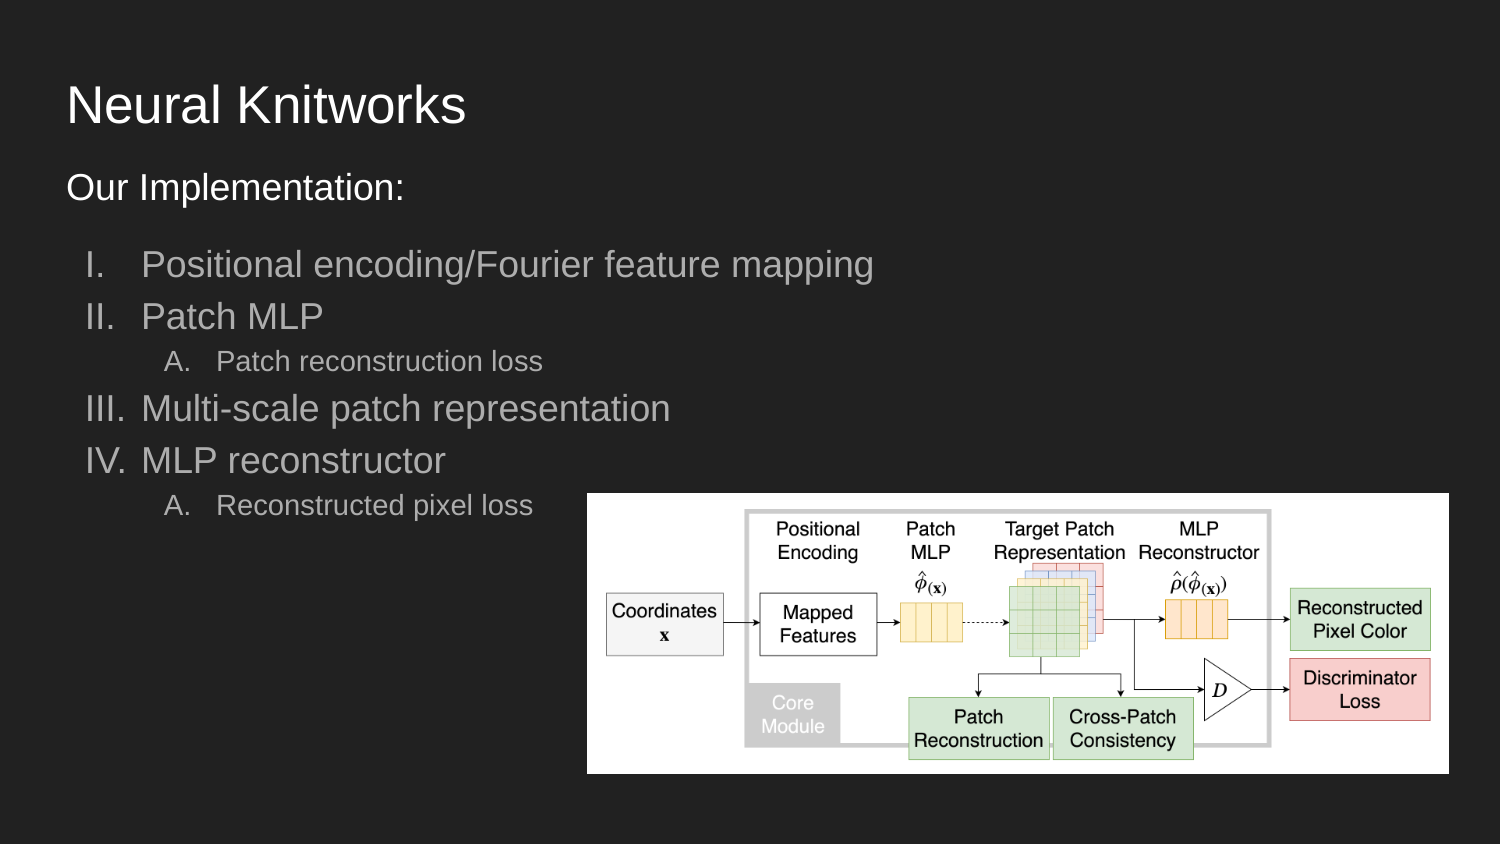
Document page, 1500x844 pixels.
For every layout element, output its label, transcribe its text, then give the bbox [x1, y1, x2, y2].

list Our Implementation: Positional encoding/Fourier feature mapping Patch MLP Patch reconstruction loss Multi-scale patch representation MLP reconstructor Reconstructed pixel loss [51, 141, 1449, 703]
title Neural Knitworks [51, 55, 1449, 141]
picture [587, 493, 1450, 775]
